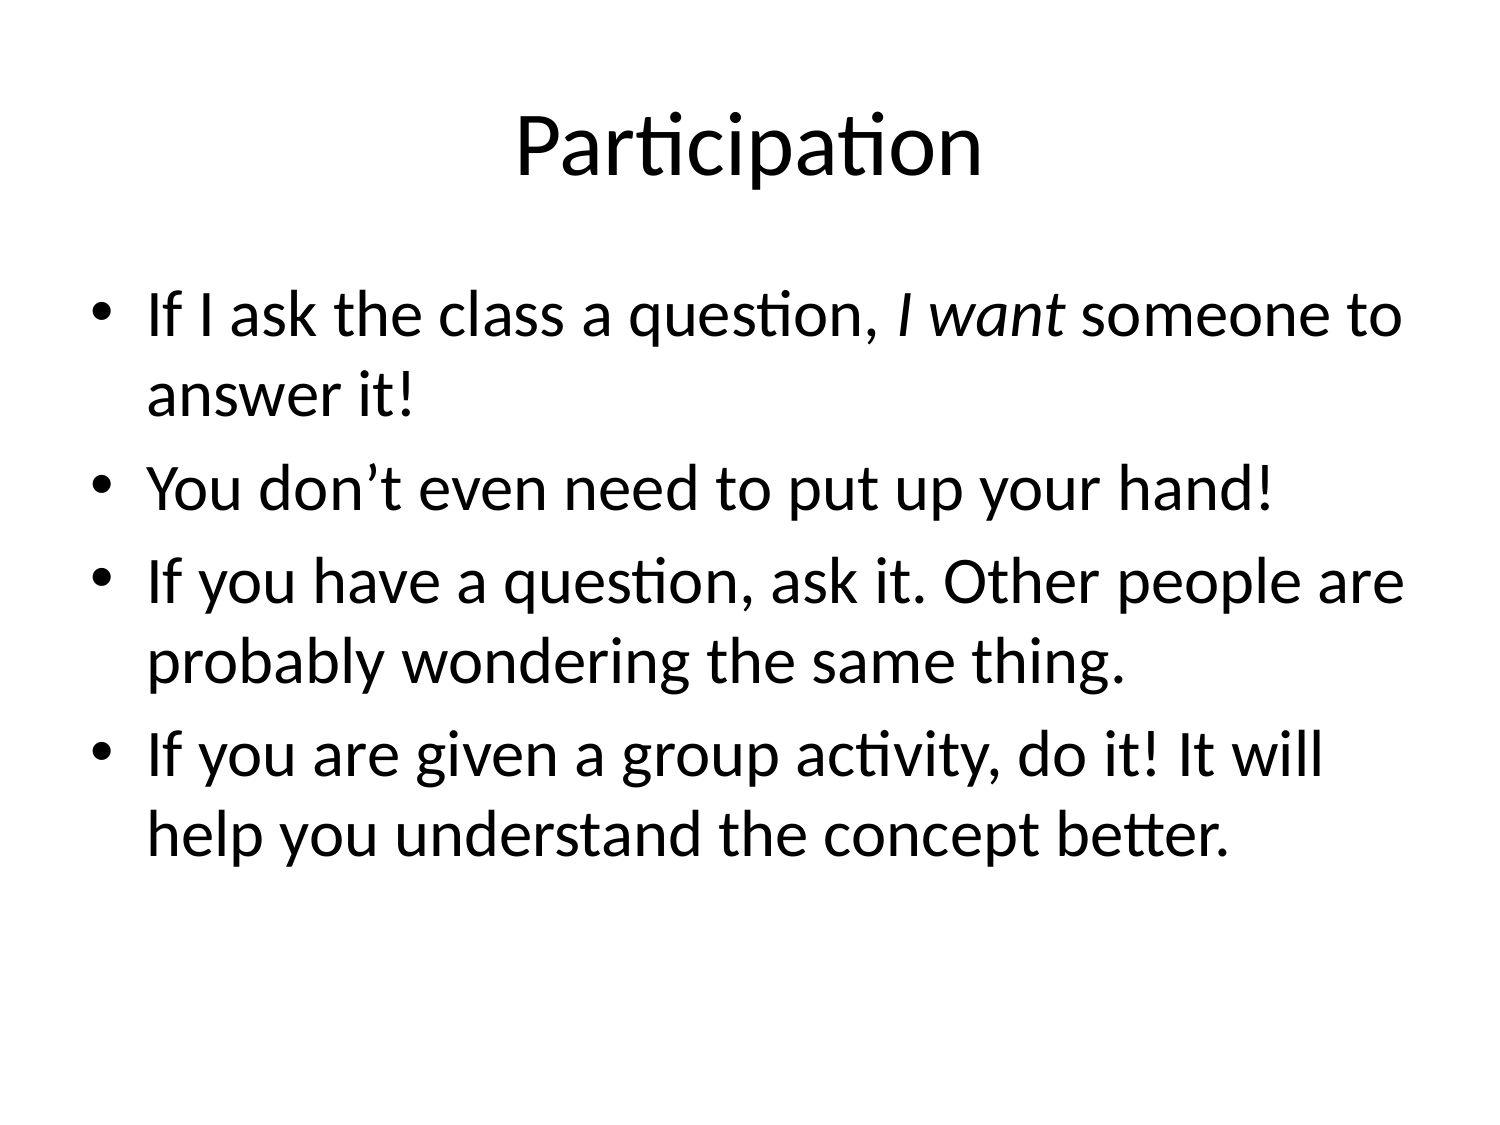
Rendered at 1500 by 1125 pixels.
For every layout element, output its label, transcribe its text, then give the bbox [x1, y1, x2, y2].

title Participation [75, 45, 1425, 233]
list If I ask the class a question, I want someone to answer it! You don’t even need to put up your hand! If you have a question, ask it. Other people are probably wondering the same thing. If you are given a group activity, do it! It will help you understand the concept better. [75, 262, 1425, 1005]
